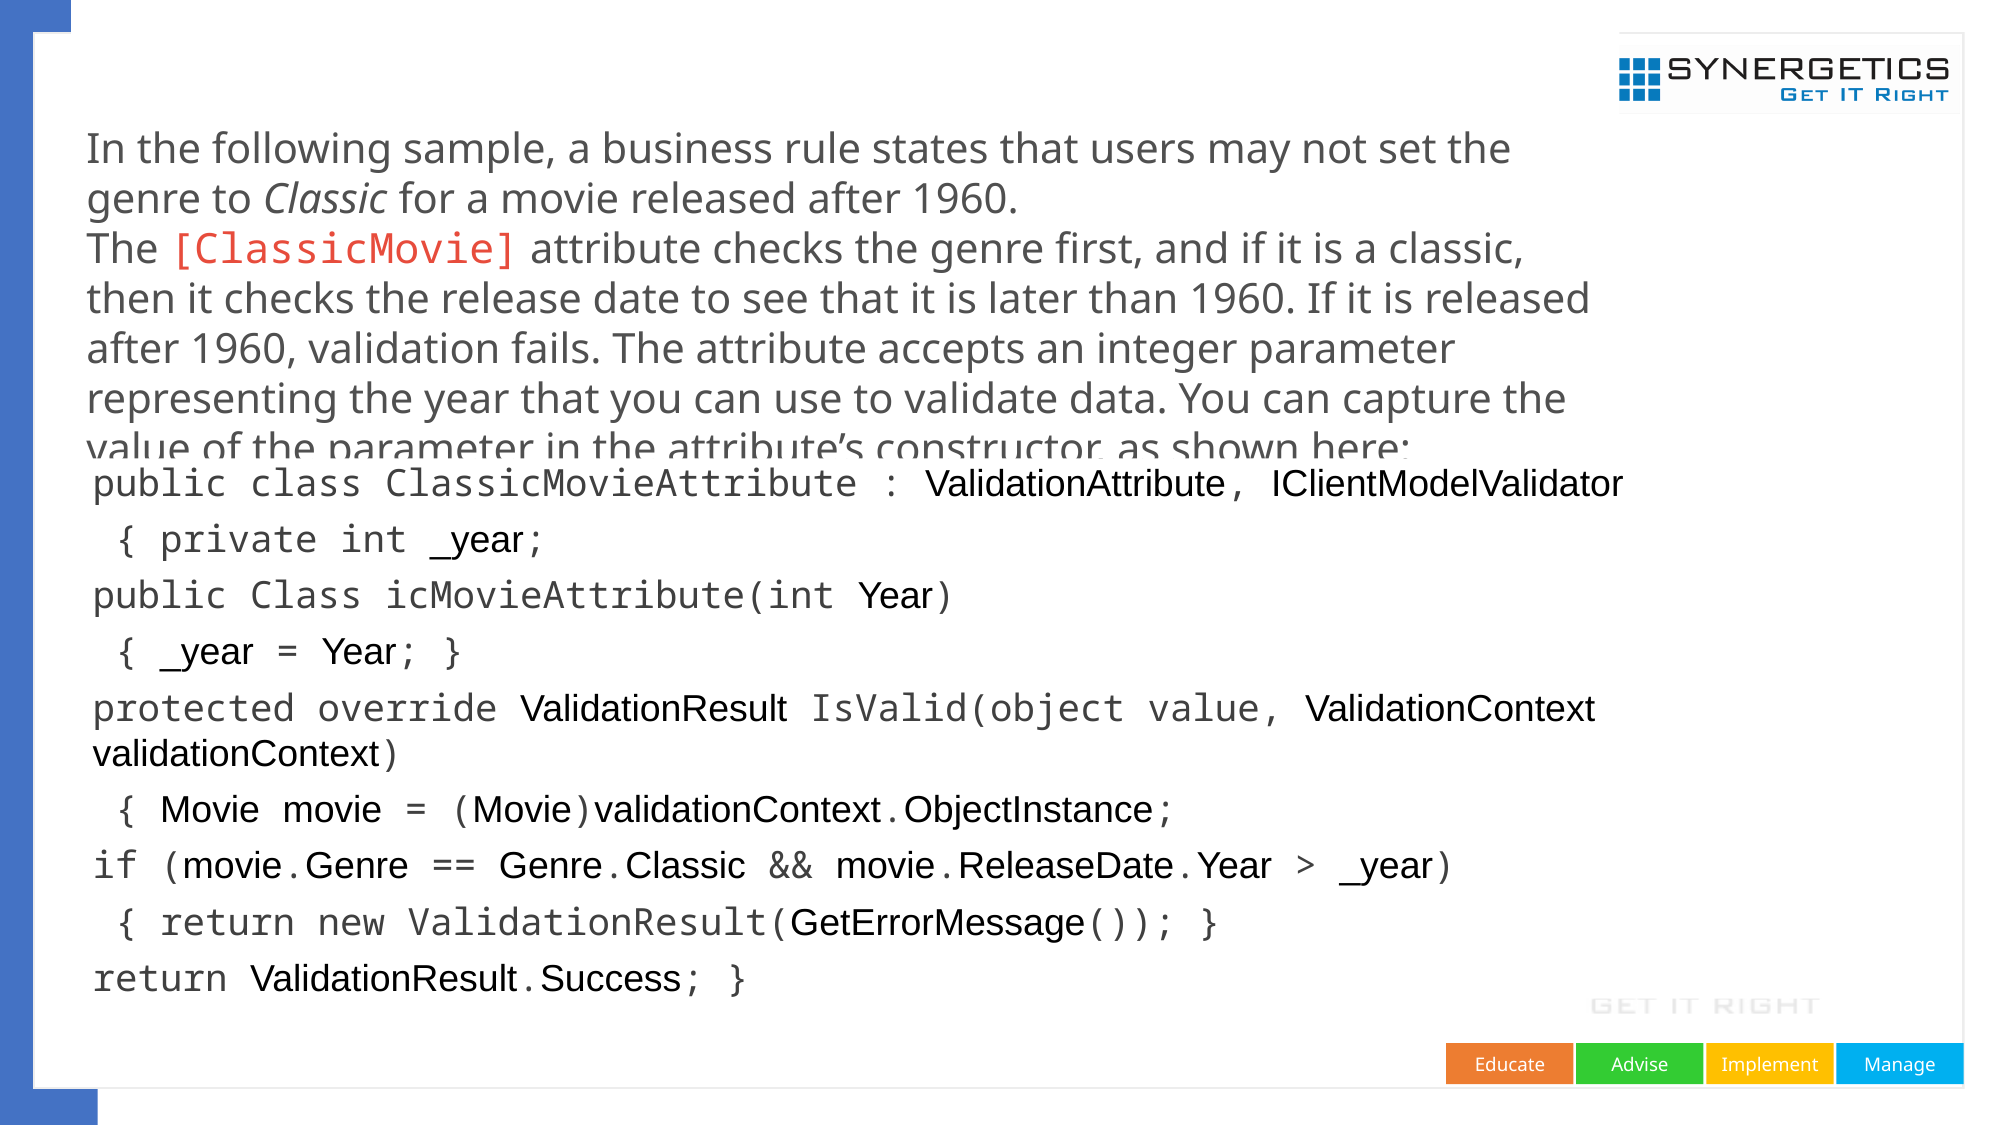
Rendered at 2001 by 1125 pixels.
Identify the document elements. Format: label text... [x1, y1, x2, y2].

text_box public class ClassicMovieAttribute : ValidationAttribute, IClientModelValidator { private int _year; public Class icMovieAttribute(int Year) { _year = Year; } protected override ValidationResult IsValid(object value, ValidationContext validationContext) { Movie movie = (Movie)validationContext.ObjectInstance; if (movie.Genre == Genre.Classic && movie.ReleaseDate.Year > _year) { return new ValidationResult(GetErrorMessage()); } return ValidationResult.Success; } [92, 458, 1908, 999]
picture [1620, 45, 1960, 114]
list In the following sample, a business rule states that users may not set the genre to Classic for a movie released after 1960. The [ClassicMovie] attribute checks the genre first, and if it is a classic, then it checks the release date to see that it is later than 1960. If it is released after 1960, validation fails. The attribute accepts an integer parameter representing the year that you can use to validate data. You can capture the value of the parameter in the attribute’s constructor, as shown here: [71, 0, 1620, 623]
